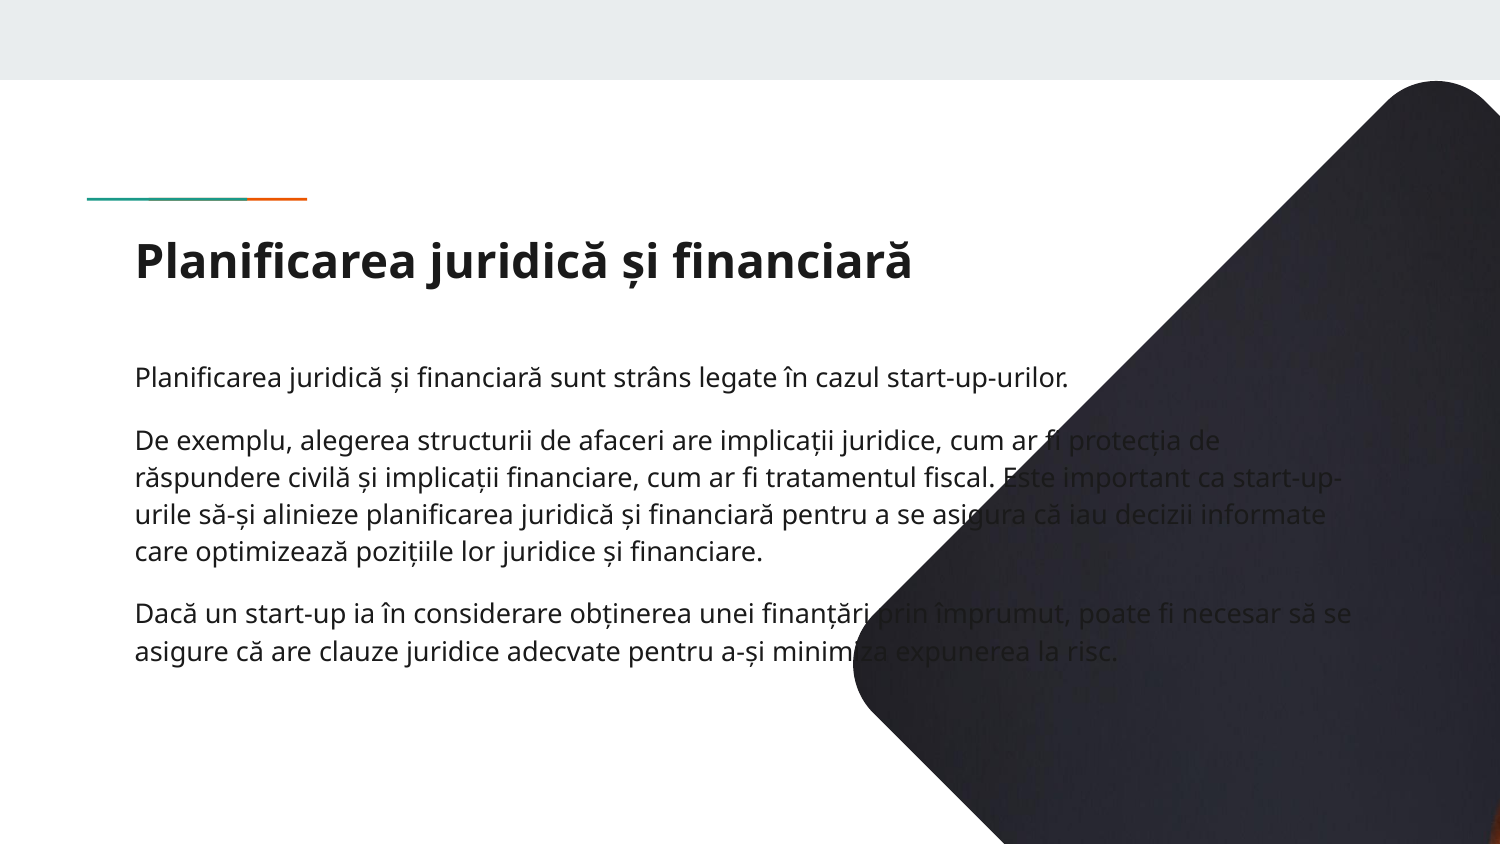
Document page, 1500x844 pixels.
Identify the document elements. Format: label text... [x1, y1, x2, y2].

picture [852, 80, 1500, 844]
list Planificarea juridică și financiară sunt strâns legate în cazul start-up-urilor. De exemplu, alegerea structurii de afaceri are implicații juridice, cum ar fi protecția de răspundere civilă și implicații financiare, cum ar fi tratamentul fiscal. Este important ca start-up-urile să-și alinieze planificarea juridică și financiară pentru a se asigura că iau decizii informate care optimizează pozițiile lor juridice și financiare. Dacă un start-up ia în considerare obținerea unei finanțări prin împrumut, poate fi necesar să se asigure că are clauze juridice adecvate pentru a-și minimiza expunerea la risc. [119, 341, 847, 796]
title Planificarea juridică și financiară [119, 216, 847, 305]
